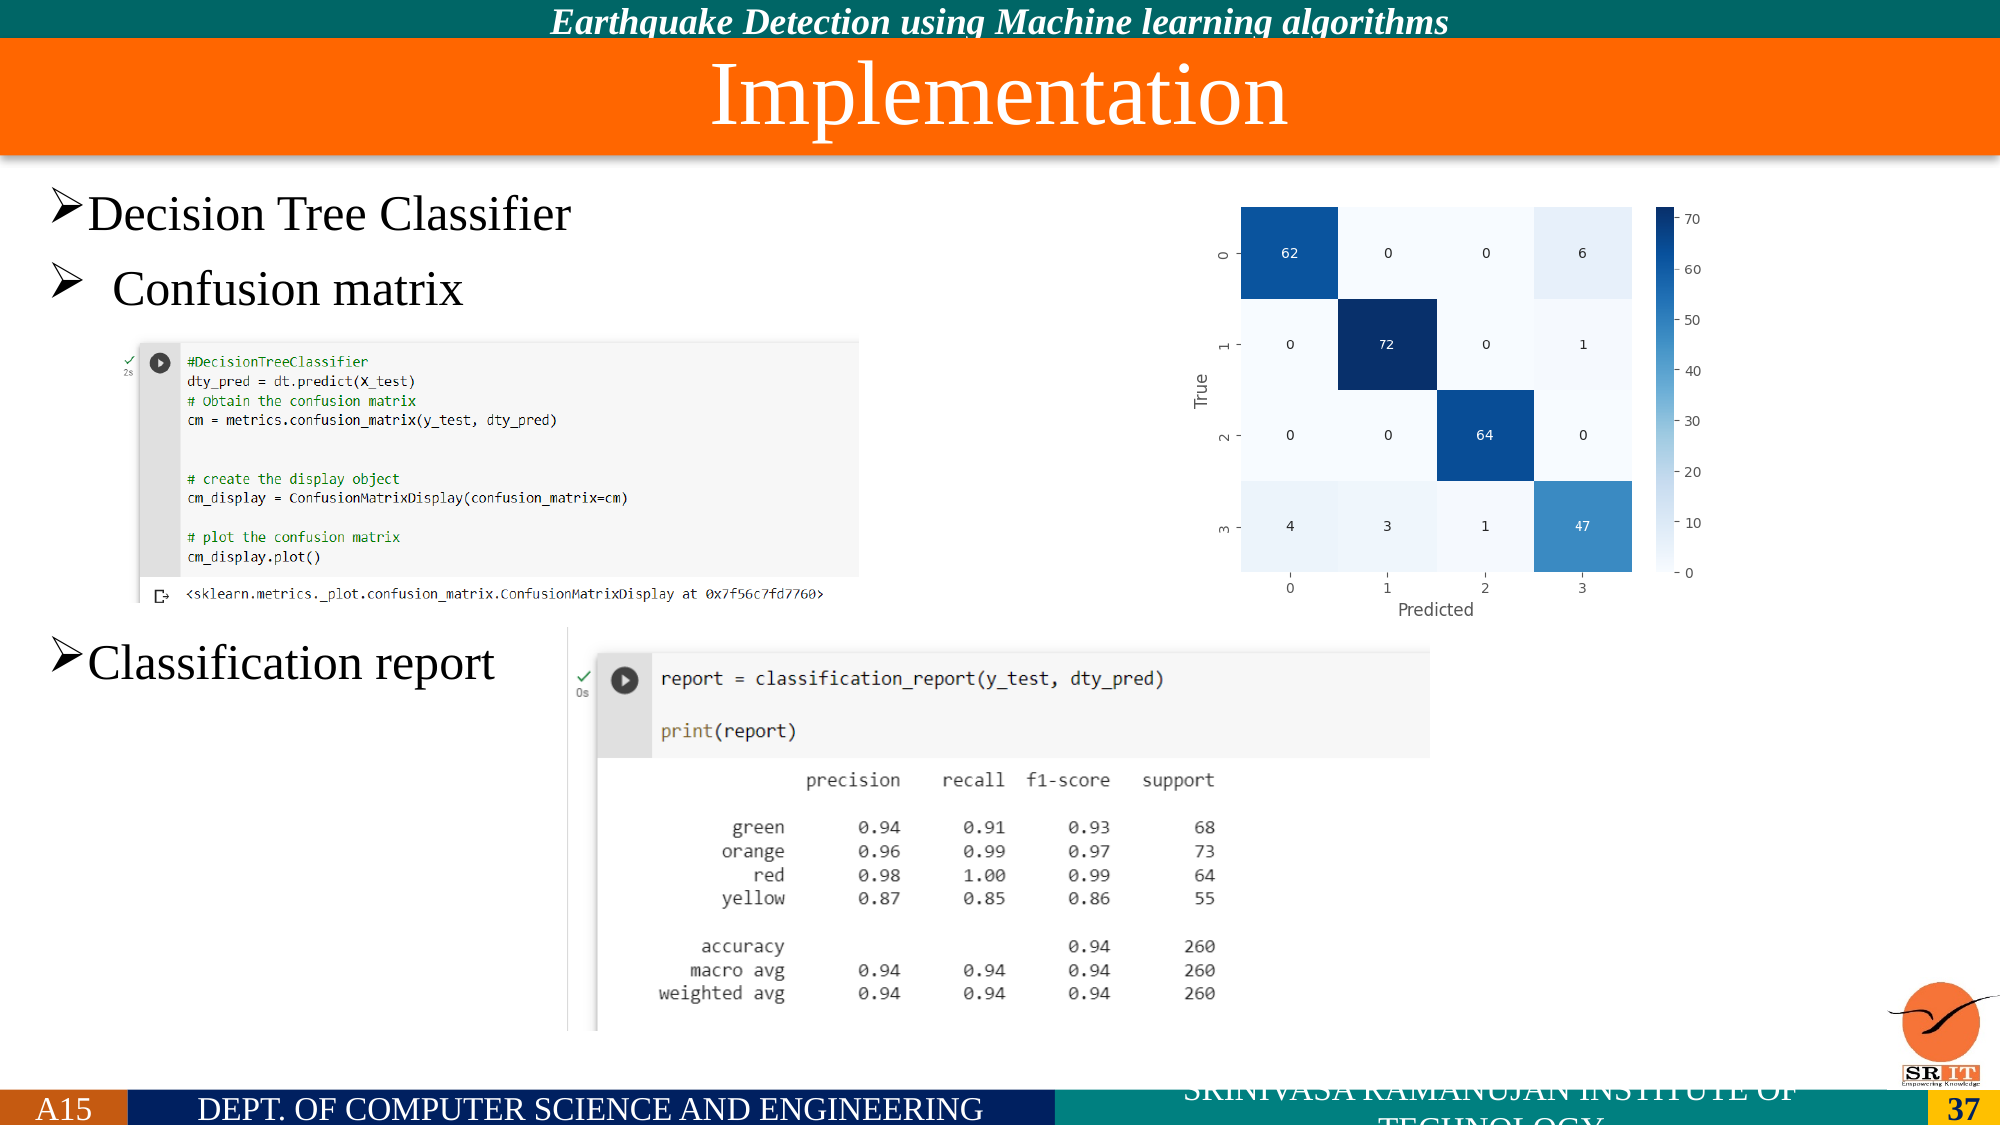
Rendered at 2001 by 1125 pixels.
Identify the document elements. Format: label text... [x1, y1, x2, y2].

picture [567, 198, 1710, 1031]
title Implementation [0, 38, 2000, 156]
list Decision Tree Classifier Confusion matrix Classification report [32, 179, 1965, 1065]
picture [1887, 977, 2000, 1090]
picture [121, 325, 859, 603]
